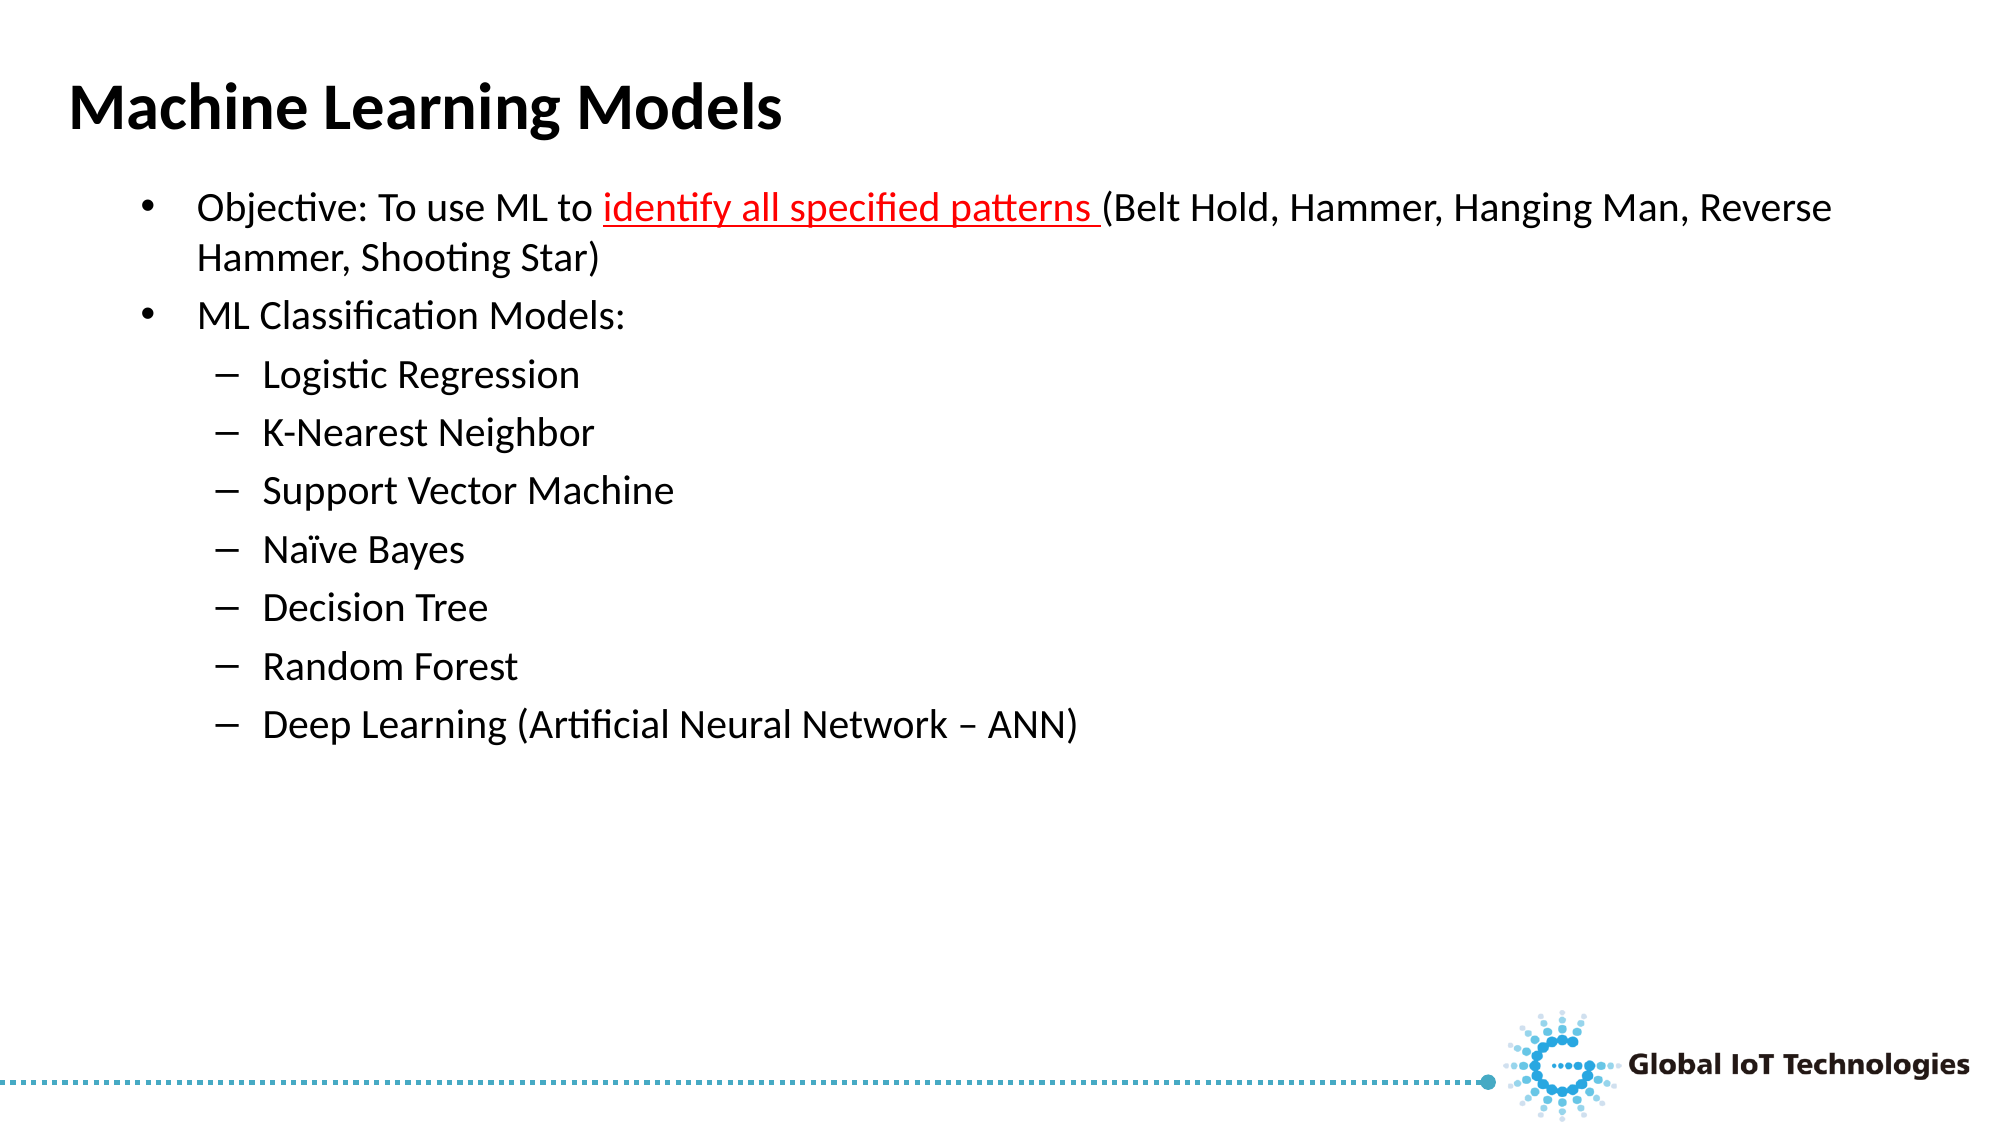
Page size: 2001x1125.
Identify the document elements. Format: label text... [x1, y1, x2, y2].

text_box Machine Learning Models [53, 47, 1766, 158]
picture [1464, 975, 1993, 1125]
text_box Objective: To use ML to identify all specified patterns (Belt Hold, Hammer, Hanging Man, Reverse Hammer, Shooting Star) ML Classification Models: Logistic Regression K-Nearest Neighbor Support Vector Machine Naïve Bayes Decision Tree Random Forest Deep Learning (Artificial Neural Network – ANN) [125, 172, 1863, 1012]
